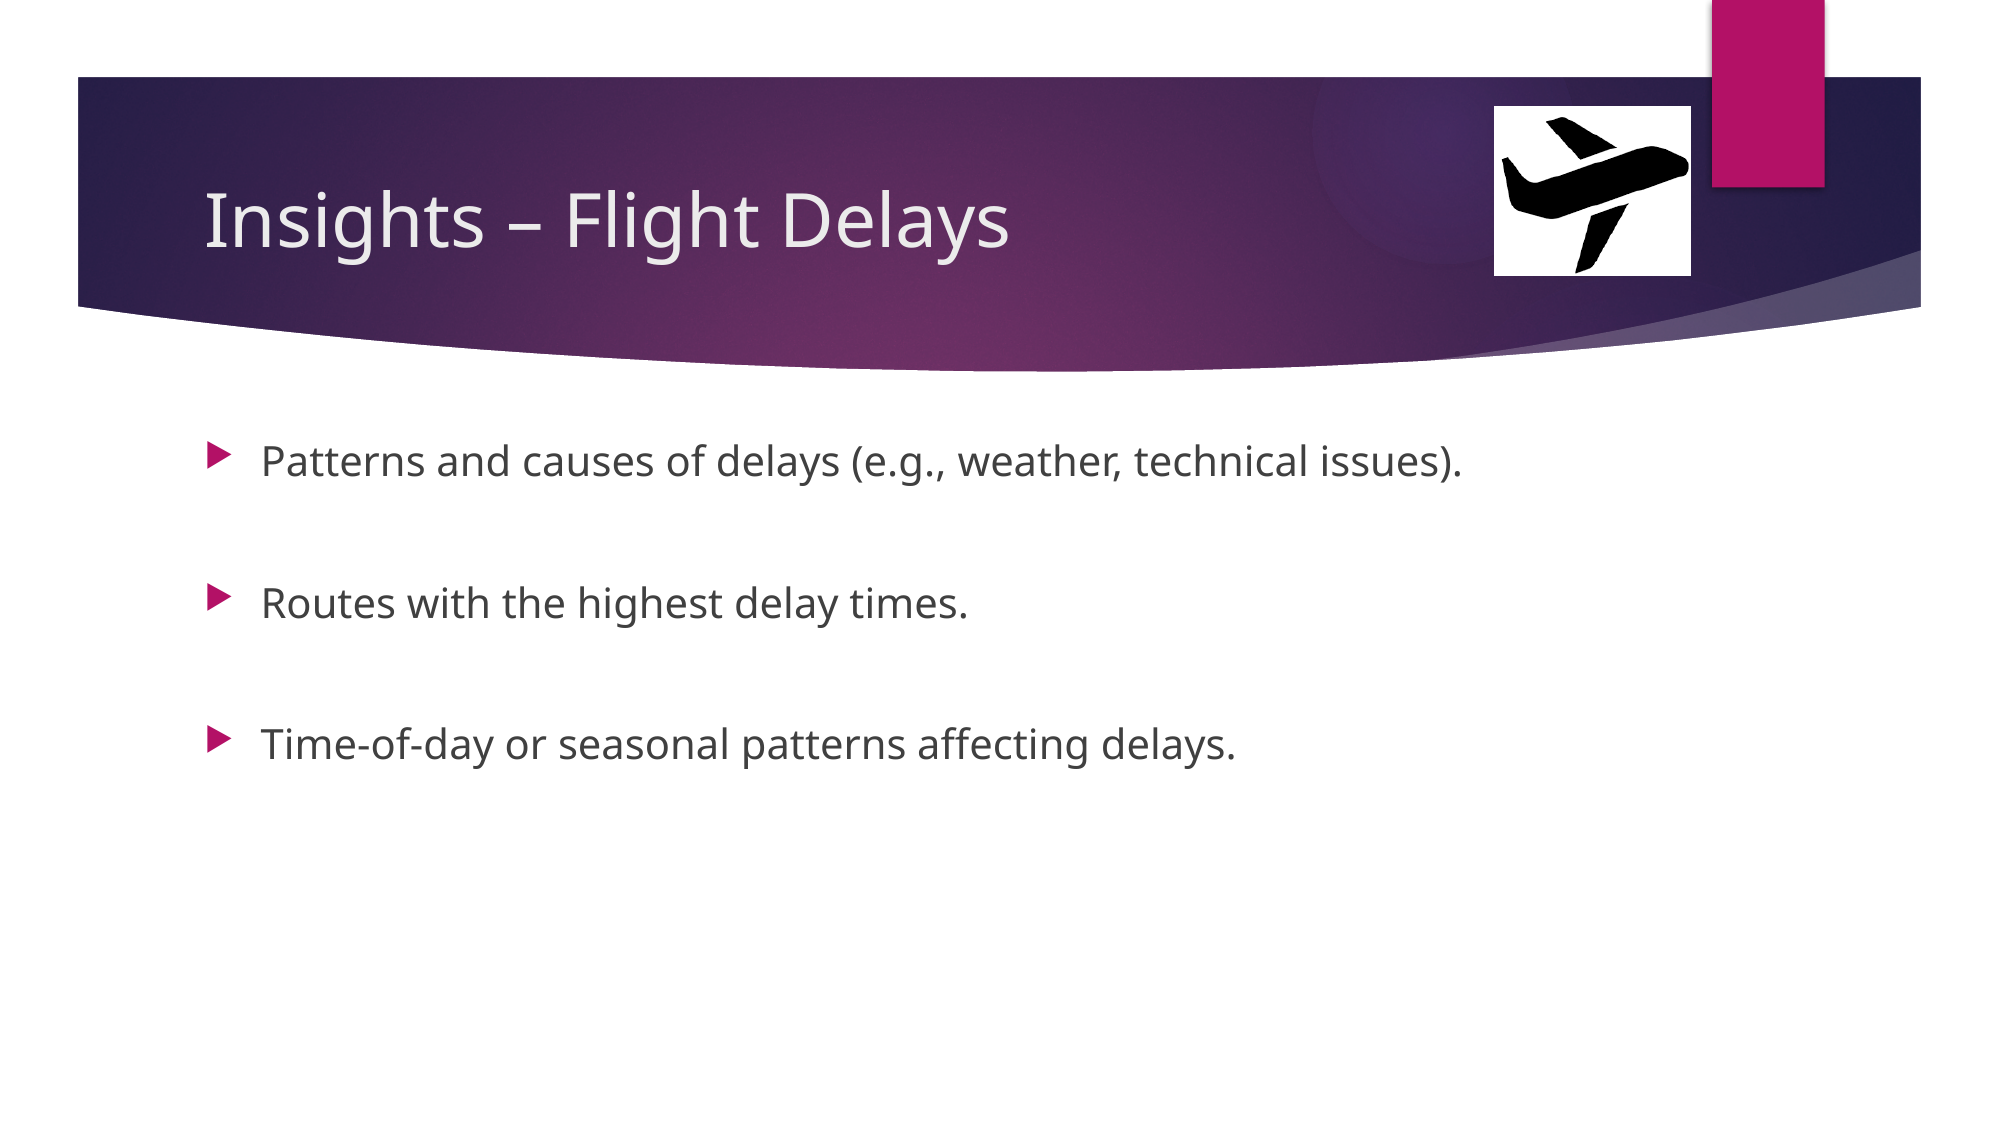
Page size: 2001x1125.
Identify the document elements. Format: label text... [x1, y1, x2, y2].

list Patterns and causes of delays (e.g., weather, technical issues). Routes with the highest delay times. Time-of-day or seasonal patterns affecting delays. [189, 427, 1638, 988]
picture [1494, 105, 1692, 276]
title Insights – Flight Delays [189, 159, 1488, 276]
